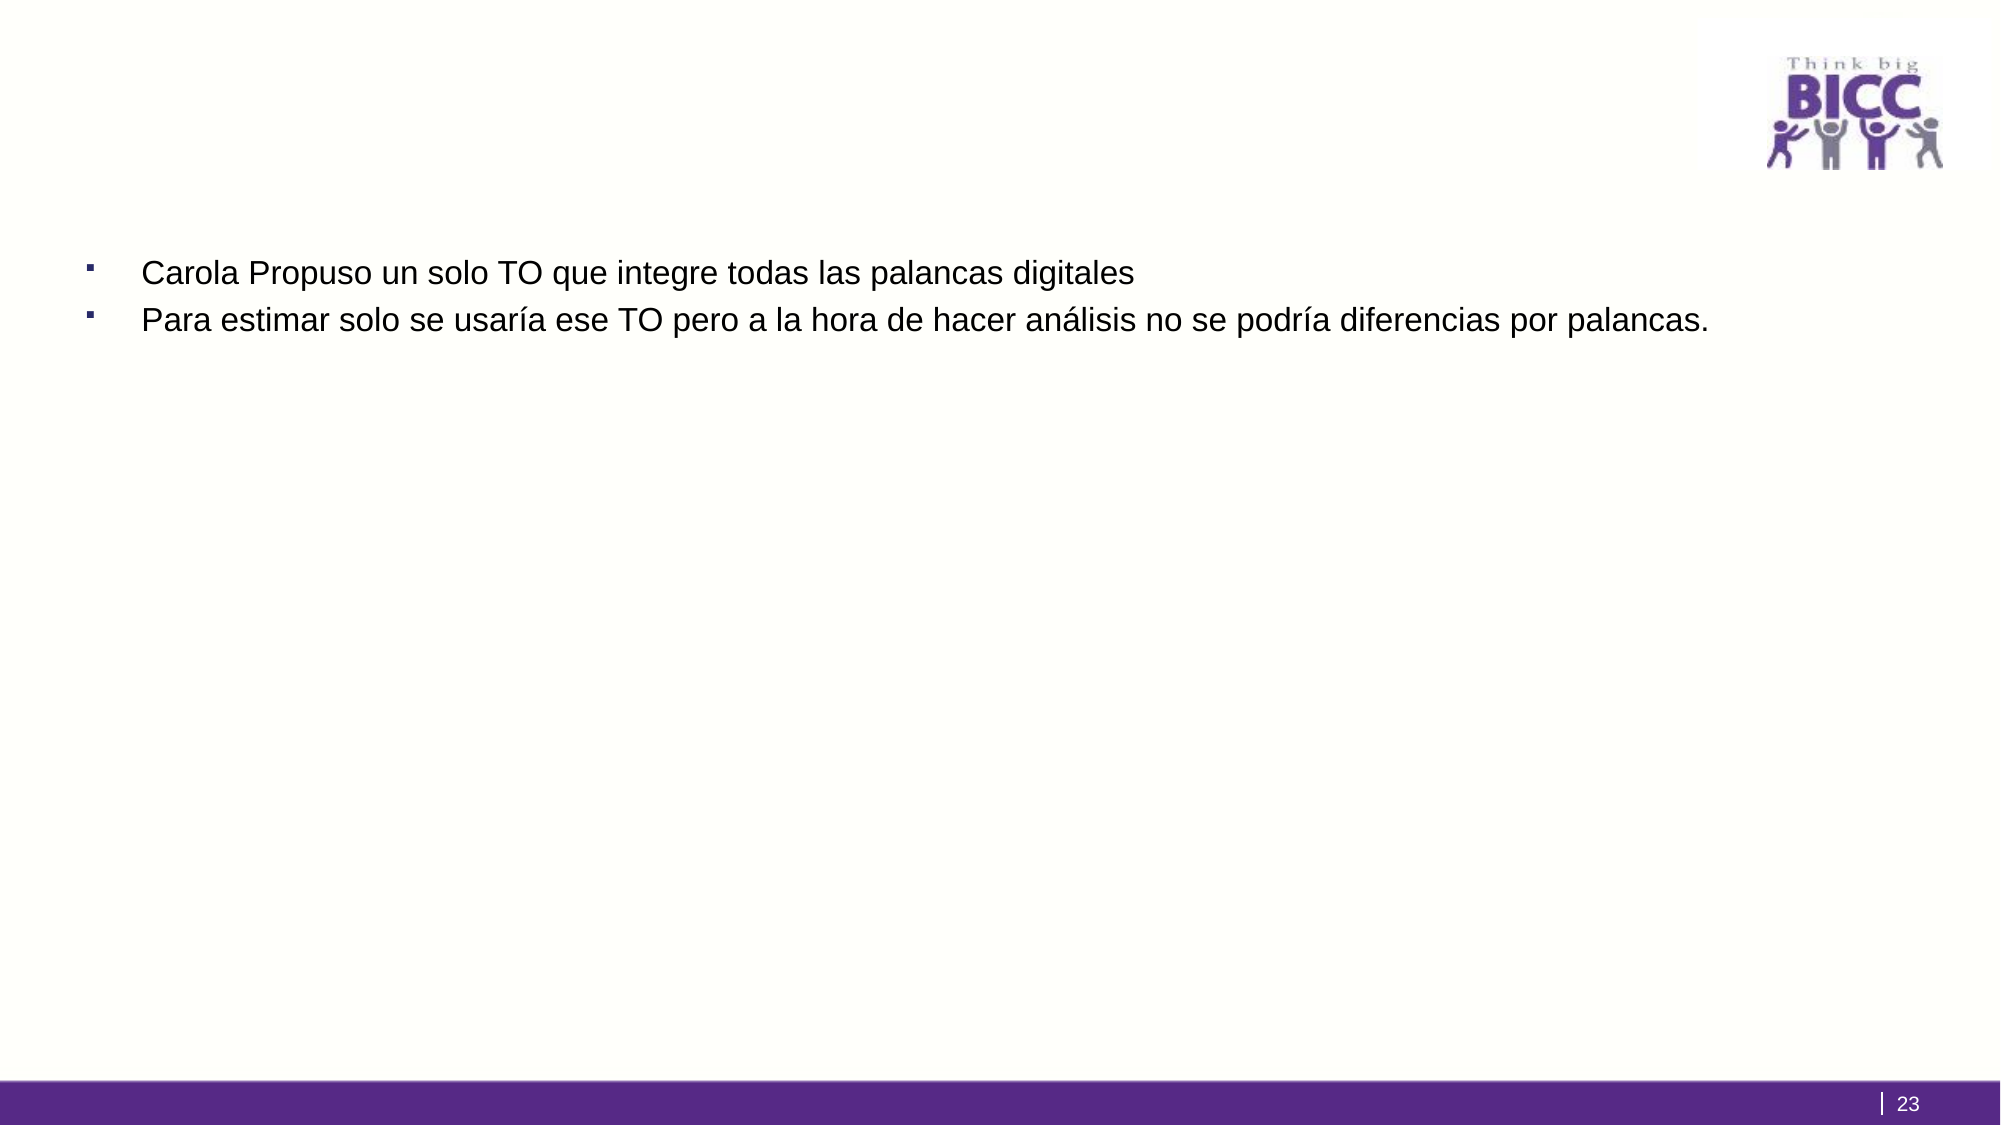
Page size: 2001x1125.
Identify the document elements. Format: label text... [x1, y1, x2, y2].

list Carola Propuso un solo TO que integre todas las palancas digitales Para estimar solo se usaría ese TO pero a la hora de hacer análisis no se podría diferencias por palancas. [70, 243, 1937, 1046]
picture [0, 0, 2001, 1125]
slide_number 23 [1881, 1083, 1968, 1125]
